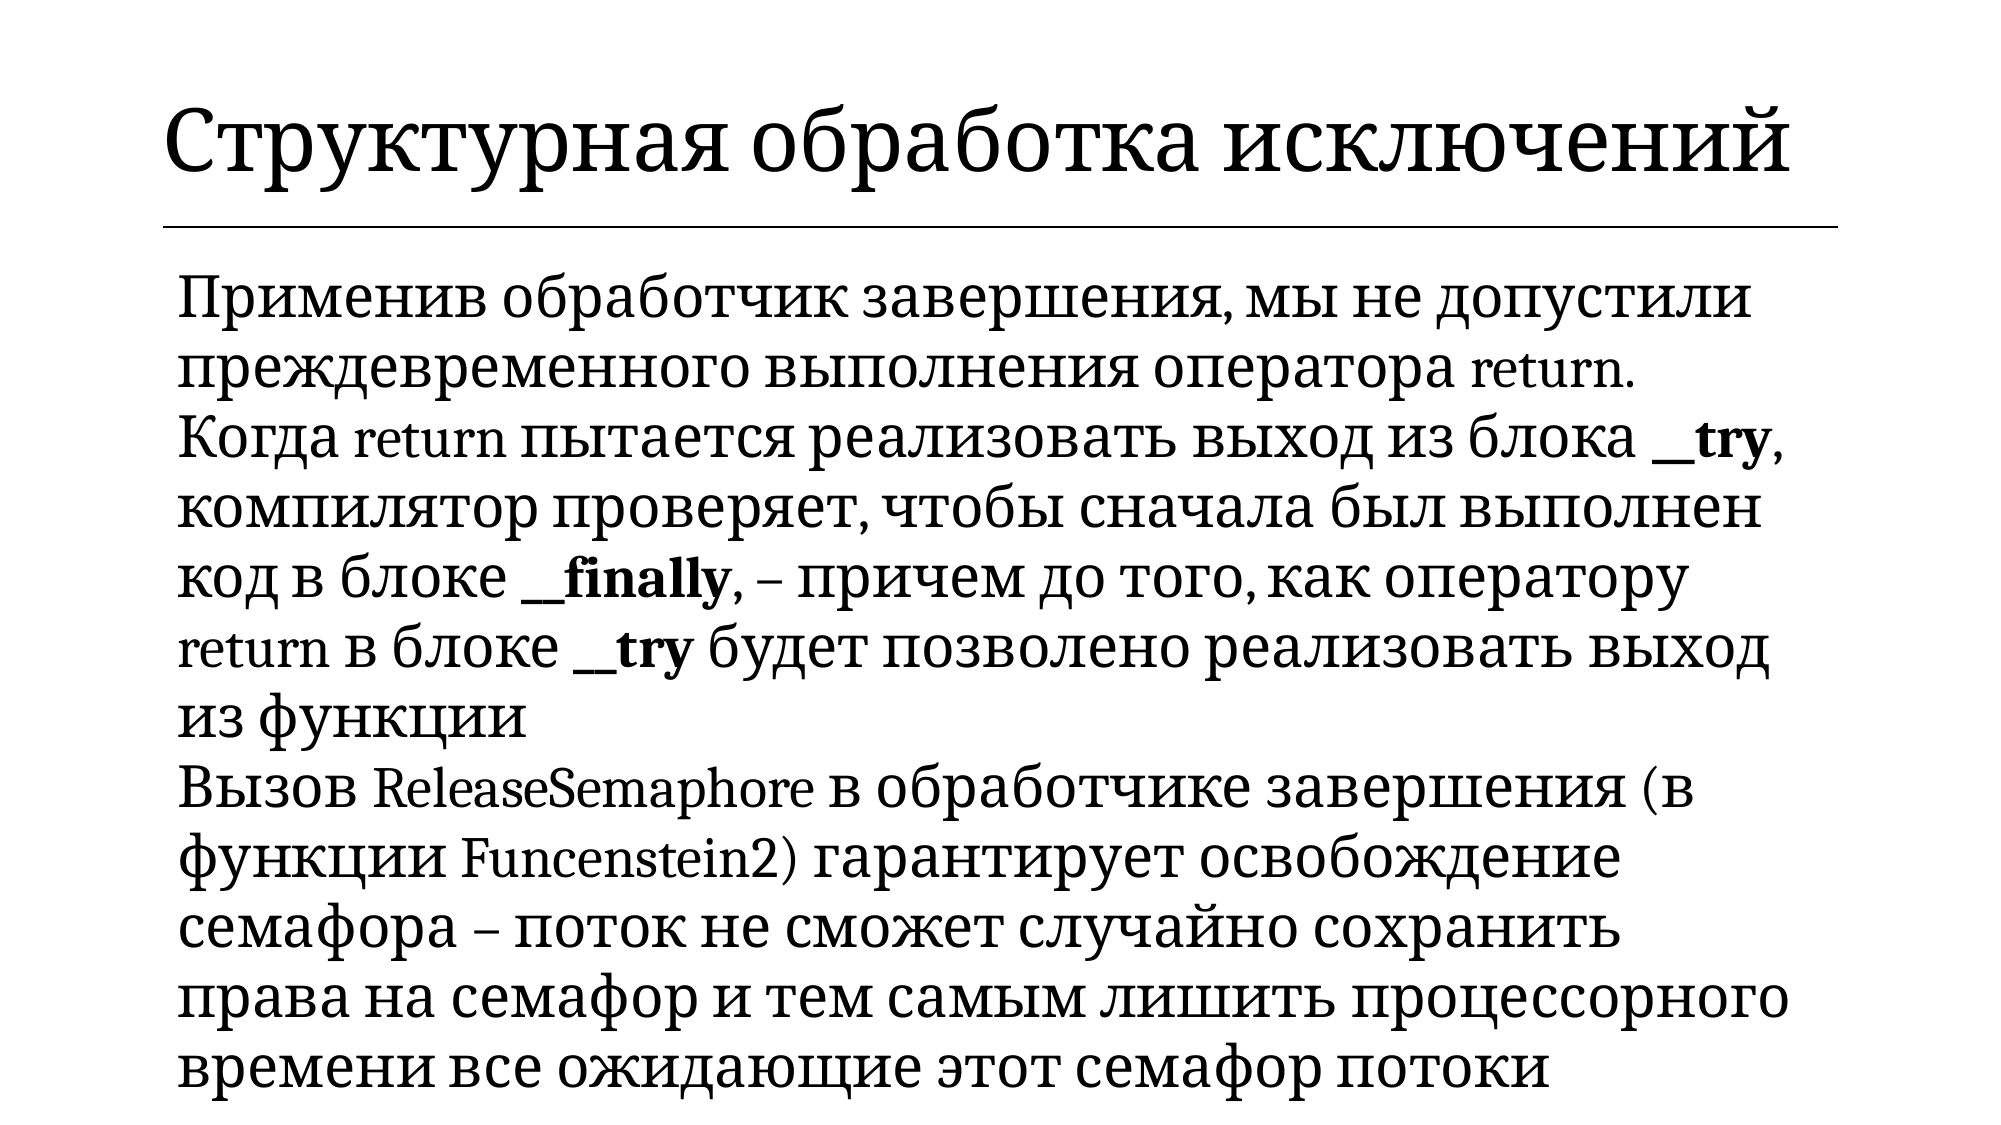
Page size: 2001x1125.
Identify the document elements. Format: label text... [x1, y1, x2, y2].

text_box Применив обработчик завершения, мы не допустили преждевременного выполнения оператора return. Когда return пытается реализовать выход из блока __try, компилятор проверяет, чтобы сначала был выполнен код в блоке __finally, – причем до того, как оператору return в блоке __try будет позволено реализовать выход из функции Вызов ReleaseSemaphore в обработчике завершения (в функции Funcenstein2) гарантирует освобождение семафора – поток не сможет случайно сохранить права на семафор и тем самым лишить процессорного времени все ожидающие этот семафор потоки [162, 252, 1825, 1107]
table_header Структурная обработка исключений [163, 60, 1838, 226]
